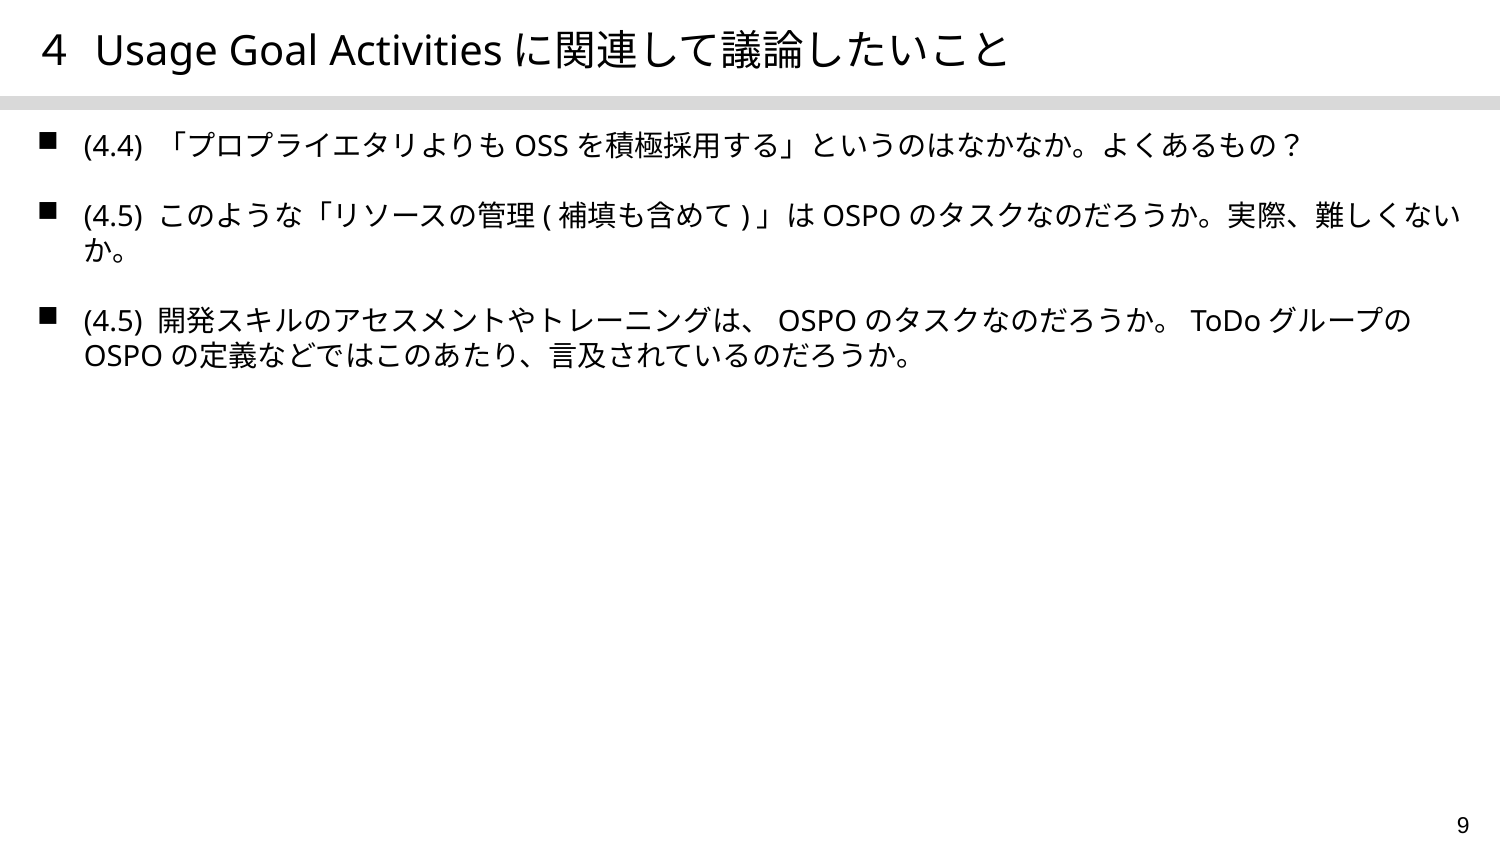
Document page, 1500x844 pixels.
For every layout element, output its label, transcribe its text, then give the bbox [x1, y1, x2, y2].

title ４ Usage Goal Activitiesに関連して議論したいこと [18, 22, 1205, 78]
text_box (4.4) 「プロプライエタリよりもOSSを積極採用する」というのはなかなか。よくあるもの？ (4.5) このような「リソースの管理(補填も含めて)」はOSPOのタスクなのだろうか。実際、難しくないか。 (4.5) 開発スキルのアセスメントやトレーニングは、OSPOのタスクなのだろうか。ToDoグループのOSPOの定義などではこのあたり、言及されているのだろうか。 [22, 119, 1480, 801]
